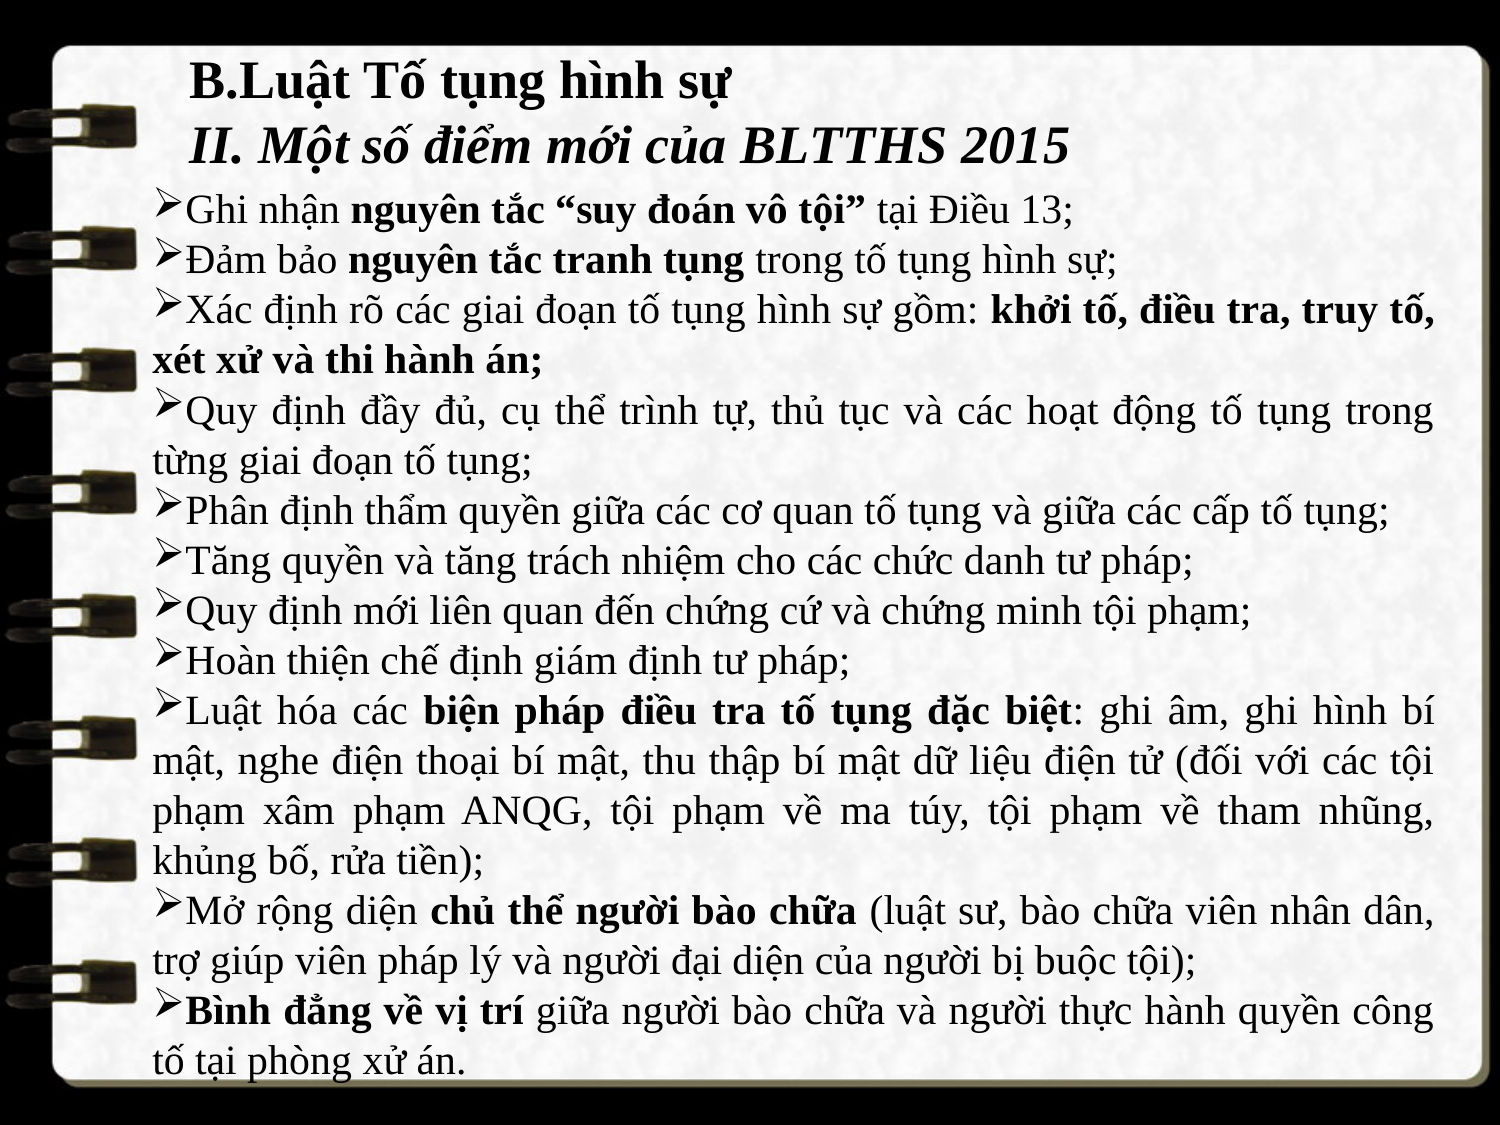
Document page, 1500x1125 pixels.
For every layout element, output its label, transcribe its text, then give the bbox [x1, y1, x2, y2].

text_box B.Luật Tố tụng hình sự II. Một số điểm mới của BLTTHS 2015 [99, 37, 1175, 243]
text_box Ghi nhận nguyên tắc “suy đoán vô tội” tại Điều 13; Đảm bảo nguyên tắc tranh tụng trong tố tụng hình sự; Xác định rõ các giai đoạn tố tụng hình sự gồm: khởi tố, điều tra, truy tố, xét xử và thi hành án; Quy định đầy đủ, cụ thể trình tự, thủ tục và các hoạt động tố tụng trong từng giai đoạn tố tụng; Phân định thẩm quyền giữa các cơ quan tố tụng và giữa các cấp tố tụng; Tăng quyền và tăng trách nhiệm cho các chức danh tư pháp; Quy định mới liên quan đến chứng cứ và chứng minh tội phạm; Hoàn thiện chế định giám định tư pháp; Luật hóa các biện pháp điều tra tố tụng đặc biệt: ghi âm, ghi hình bí mật, nghe điện thoại bí mật, thu thập bí mật dữ liệu điện tử (đối với các tội phạm xâm phạm ANQG, tội phạm về ma túy, tội phạm về tham nhũng, khủng bố, rửa tiền); Mở rộng diện chủ thể người bào chữa (luật sư, bào chữa viên nhân dân, trợ giúp viên pháp lý và người đại diện của người bị buộc tội); Bình đẳng về vị trí giữa người bào chữa và người thực hành quyền công tố tại phòng xử án. [137, 174, 1450, 1090]
picture [0, 0, 1500, 1125]
